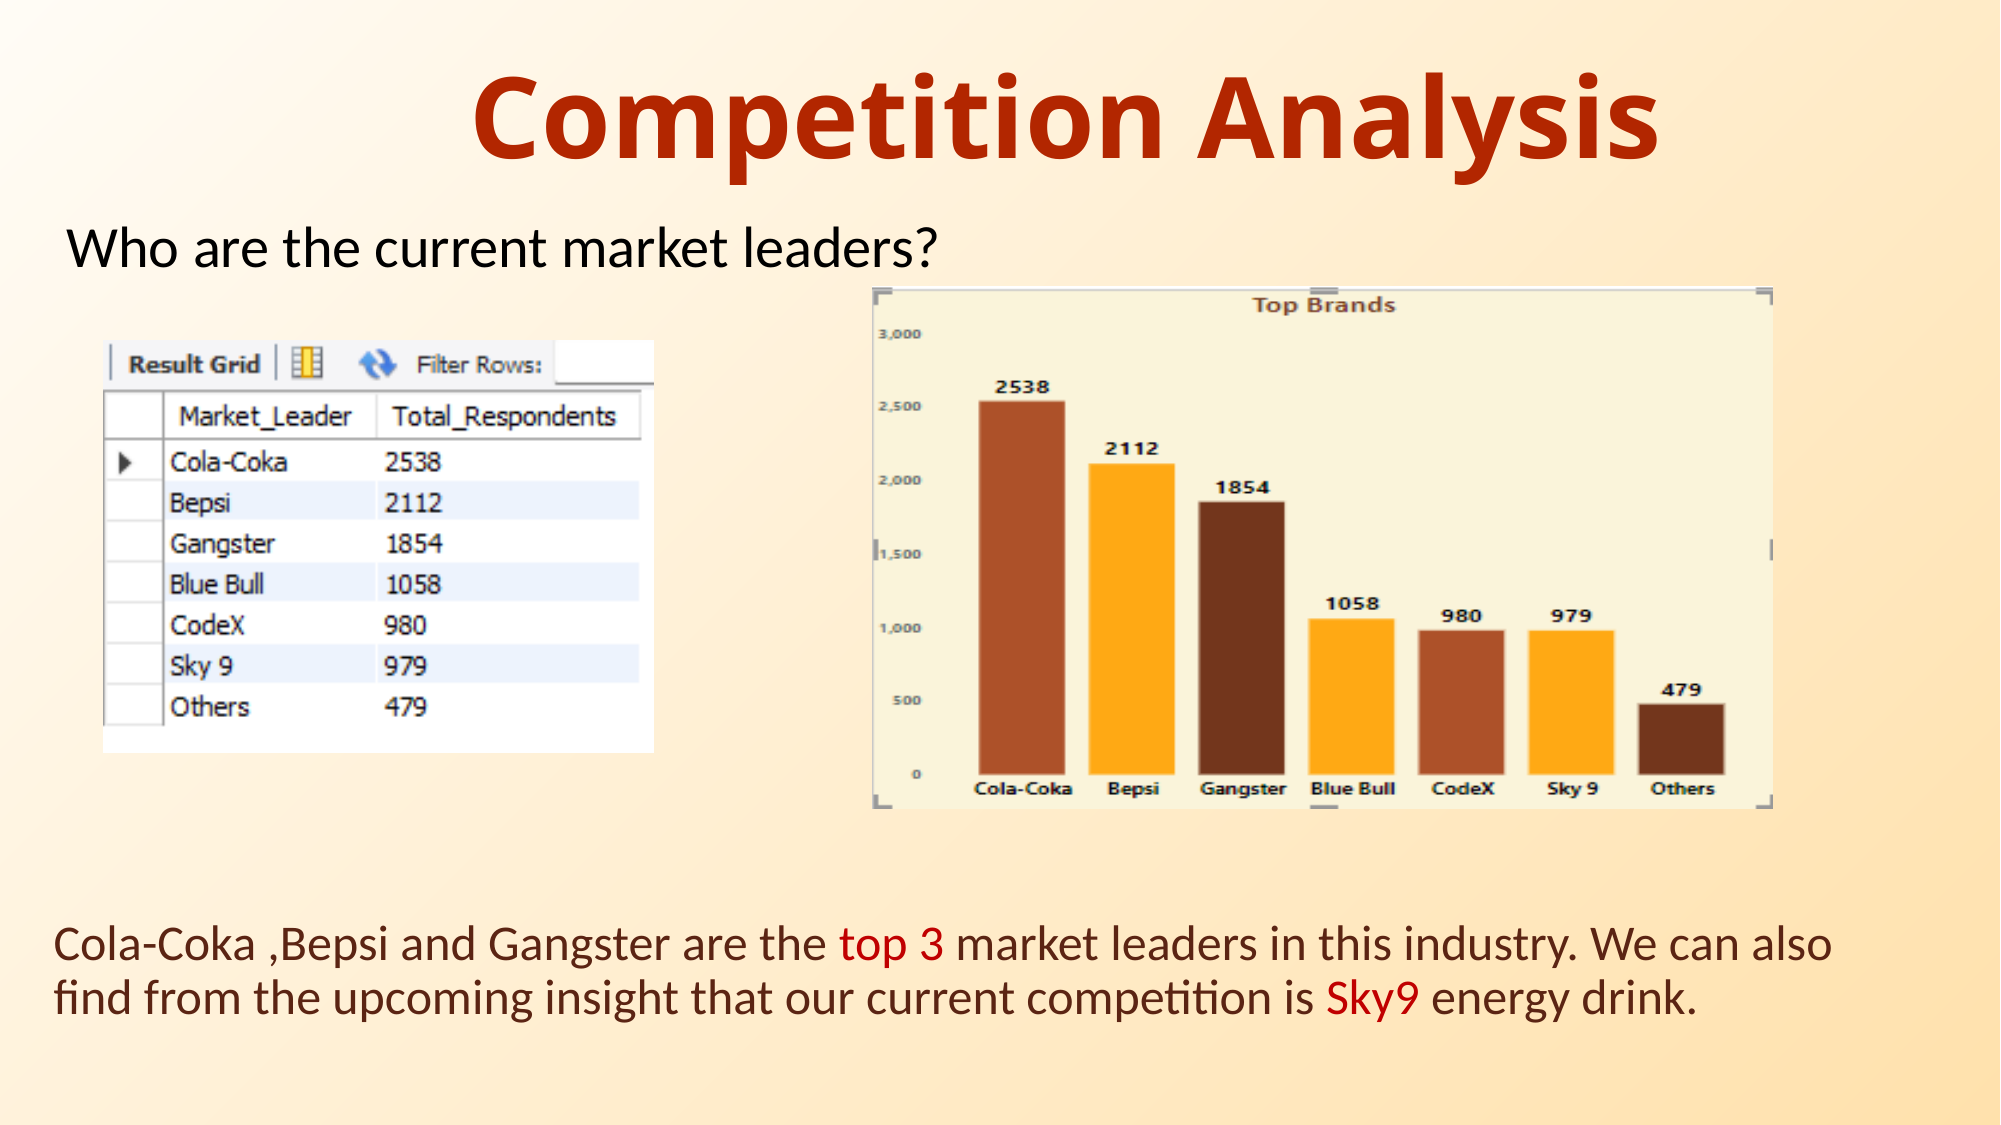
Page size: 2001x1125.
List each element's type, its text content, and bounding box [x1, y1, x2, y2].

picture [872, 286, 1773, 810]
list Who are the current market leaders? Cola-Coka ,Bepsi and Gangster are the top 3 market leaders in this industry. We can also find from the upcoming insight that our current competition is Sky9 energy drink. [38, 209, 1928, 1091]
picture [103, 340, 654, 753]
title Competition Analysis [114, 34, 1863, 209]
